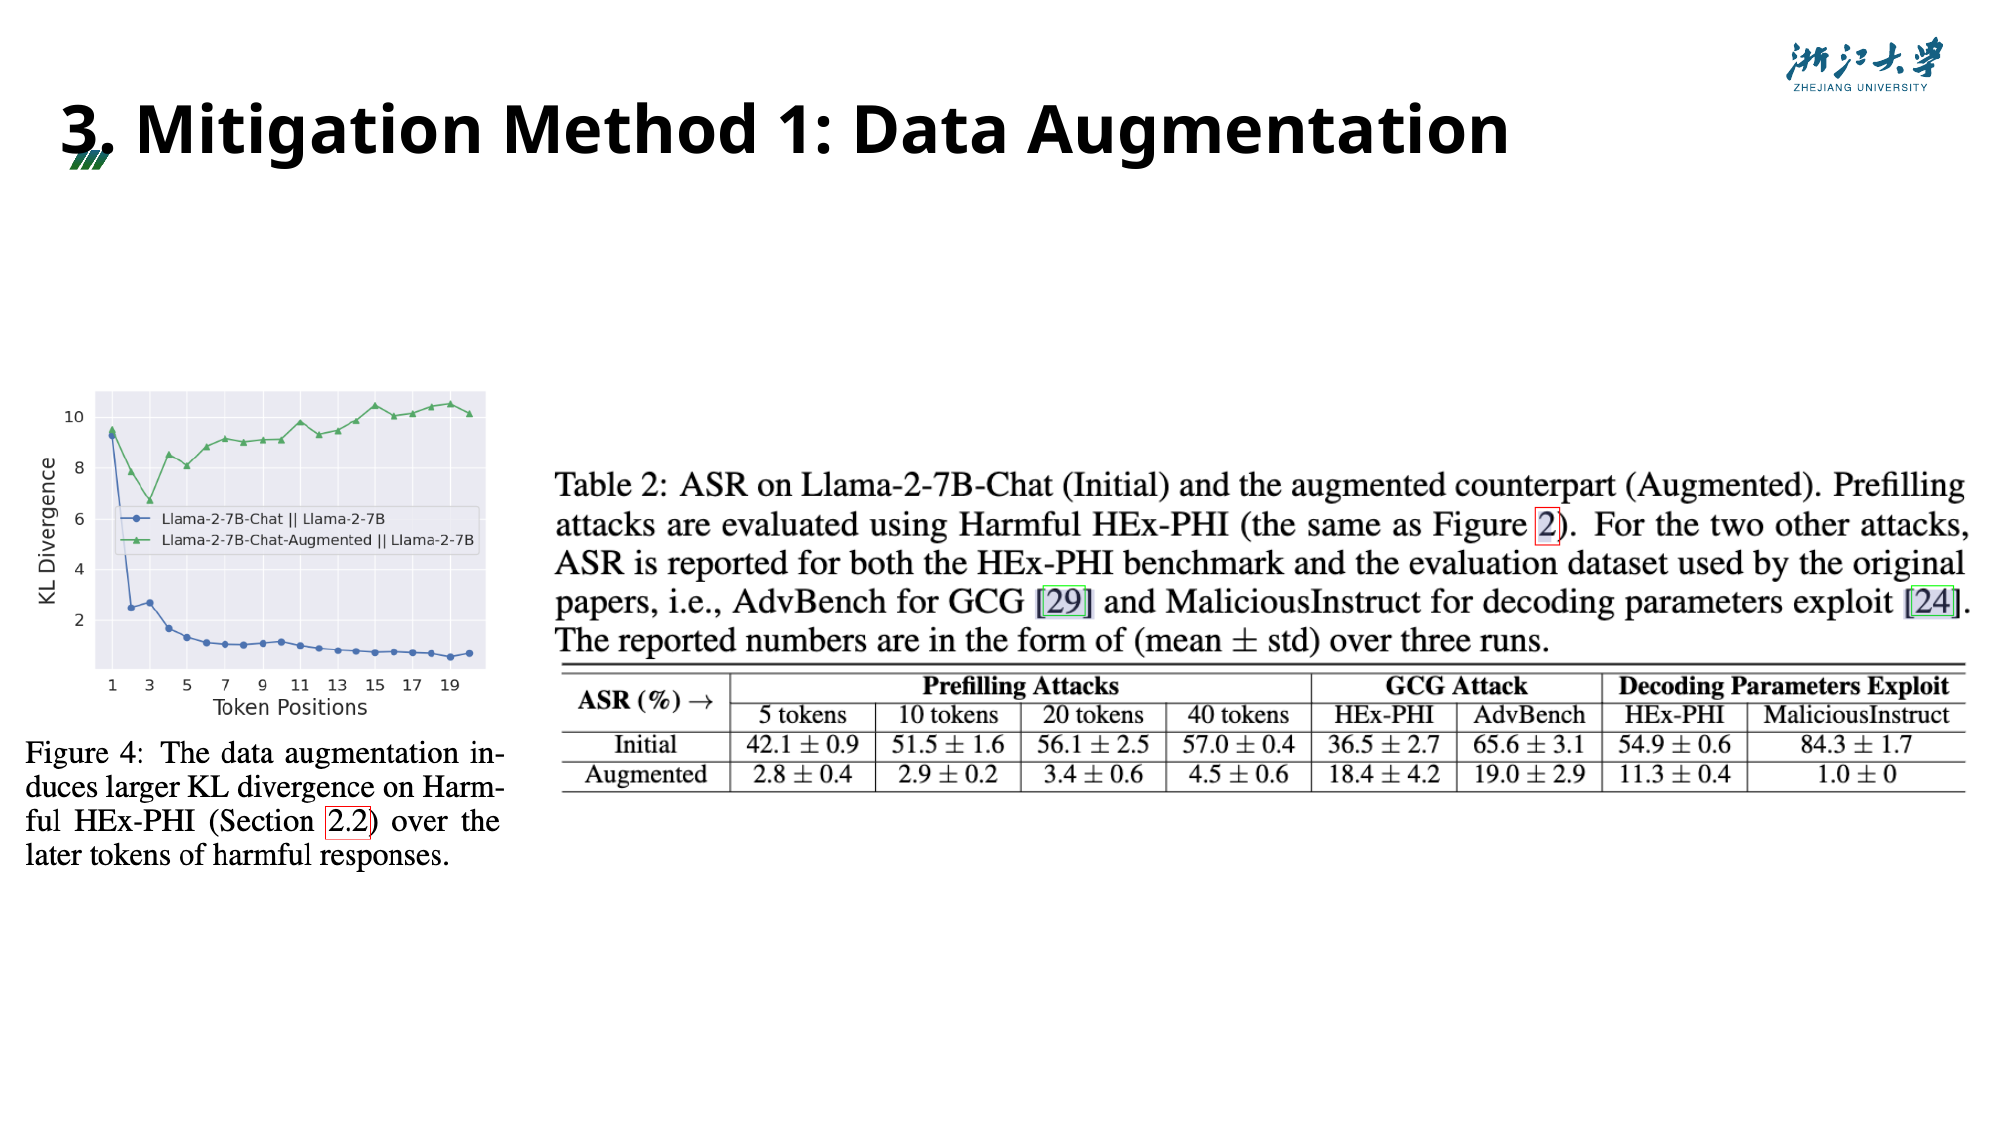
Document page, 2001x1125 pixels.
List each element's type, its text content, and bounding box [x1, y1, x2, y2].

picture [14, 381, 518, 879]
text_box 3. Mitigation Method 1: Data Augmentation [45, 79, 1528, 175]
picture [544, 453, 1986, 821]
